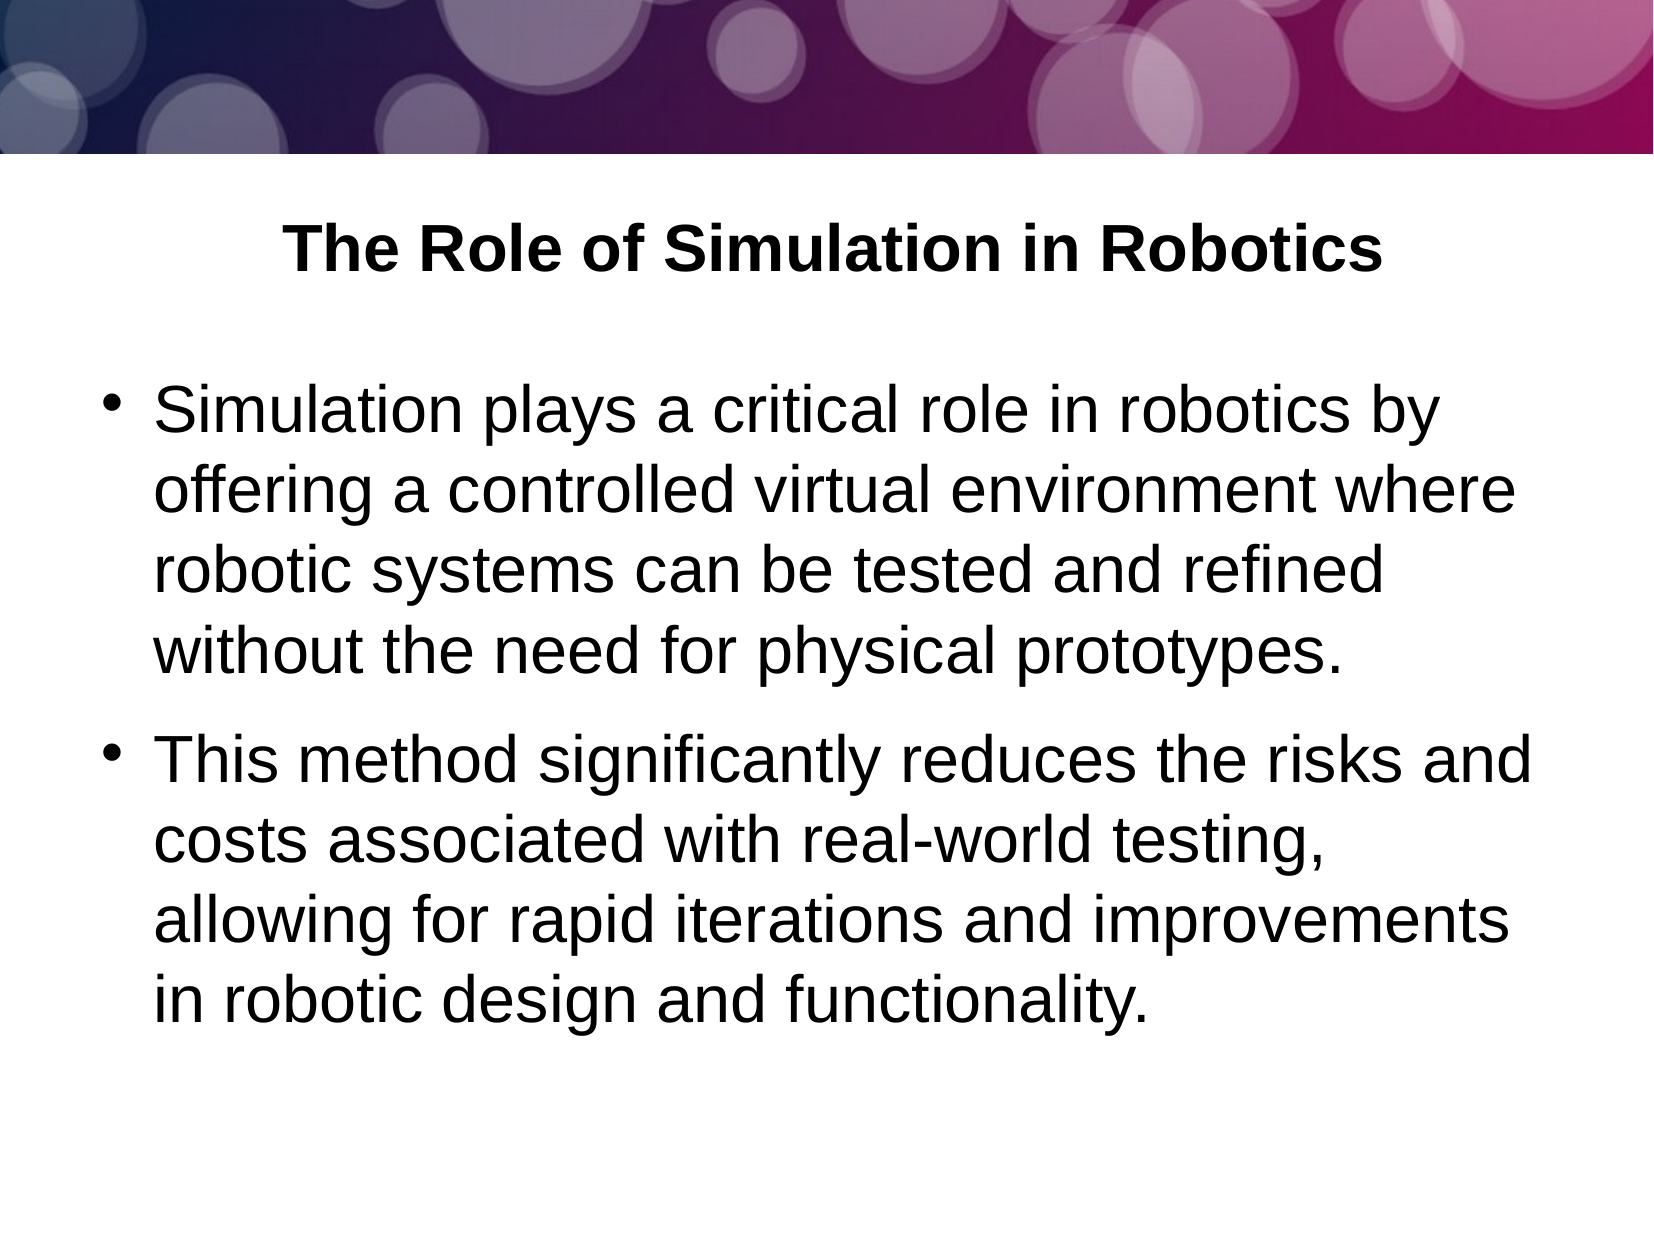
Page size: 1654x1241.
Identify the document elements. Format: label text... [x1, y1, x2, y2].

picture [0, 0, 1654, 154]
text_box Simulation plays a critical role in robotics by offering a controlled virtual environment where robotic systems can be tested and refined without the need for physical prototypes. This method significantly reduces the risks and costs associated with real-world testing, allowing for rapid iterations and improvements in robotic design and functionality. [82, 366, 1571, 1087]
text_box The Role of Simulation in Robotics [90, 158, 1578, 330]
